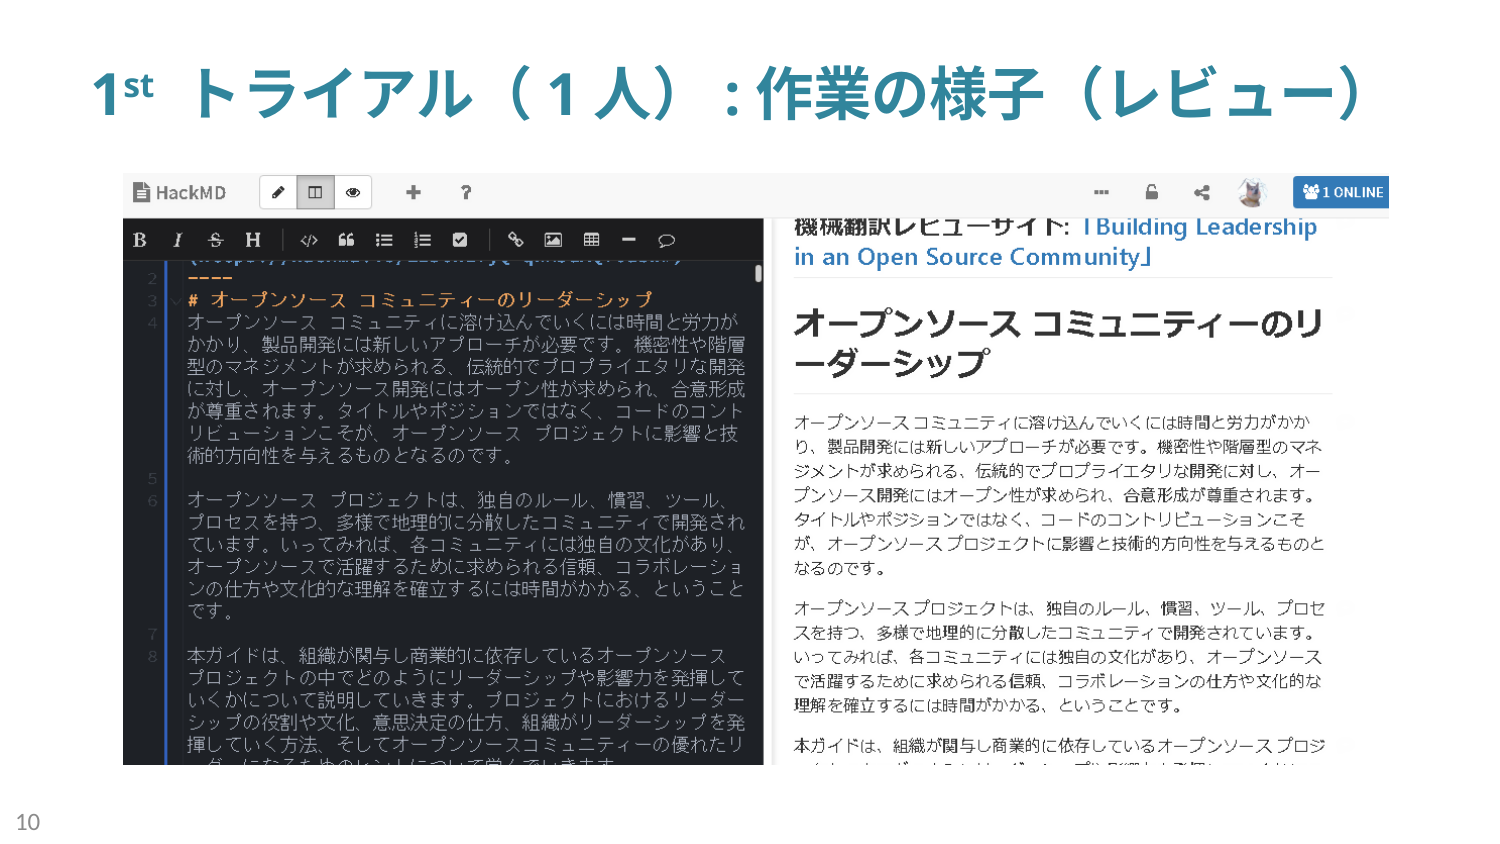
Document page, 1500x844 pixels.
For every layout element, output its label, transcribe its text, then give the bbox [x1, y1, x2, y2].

title 1st トライアル（1人）:作業の様子（レビュー） [75, 33, 1425, 151]
slide_number 10 [0, 798, 350, 843]
picture [123, 173, 1389, 765]
